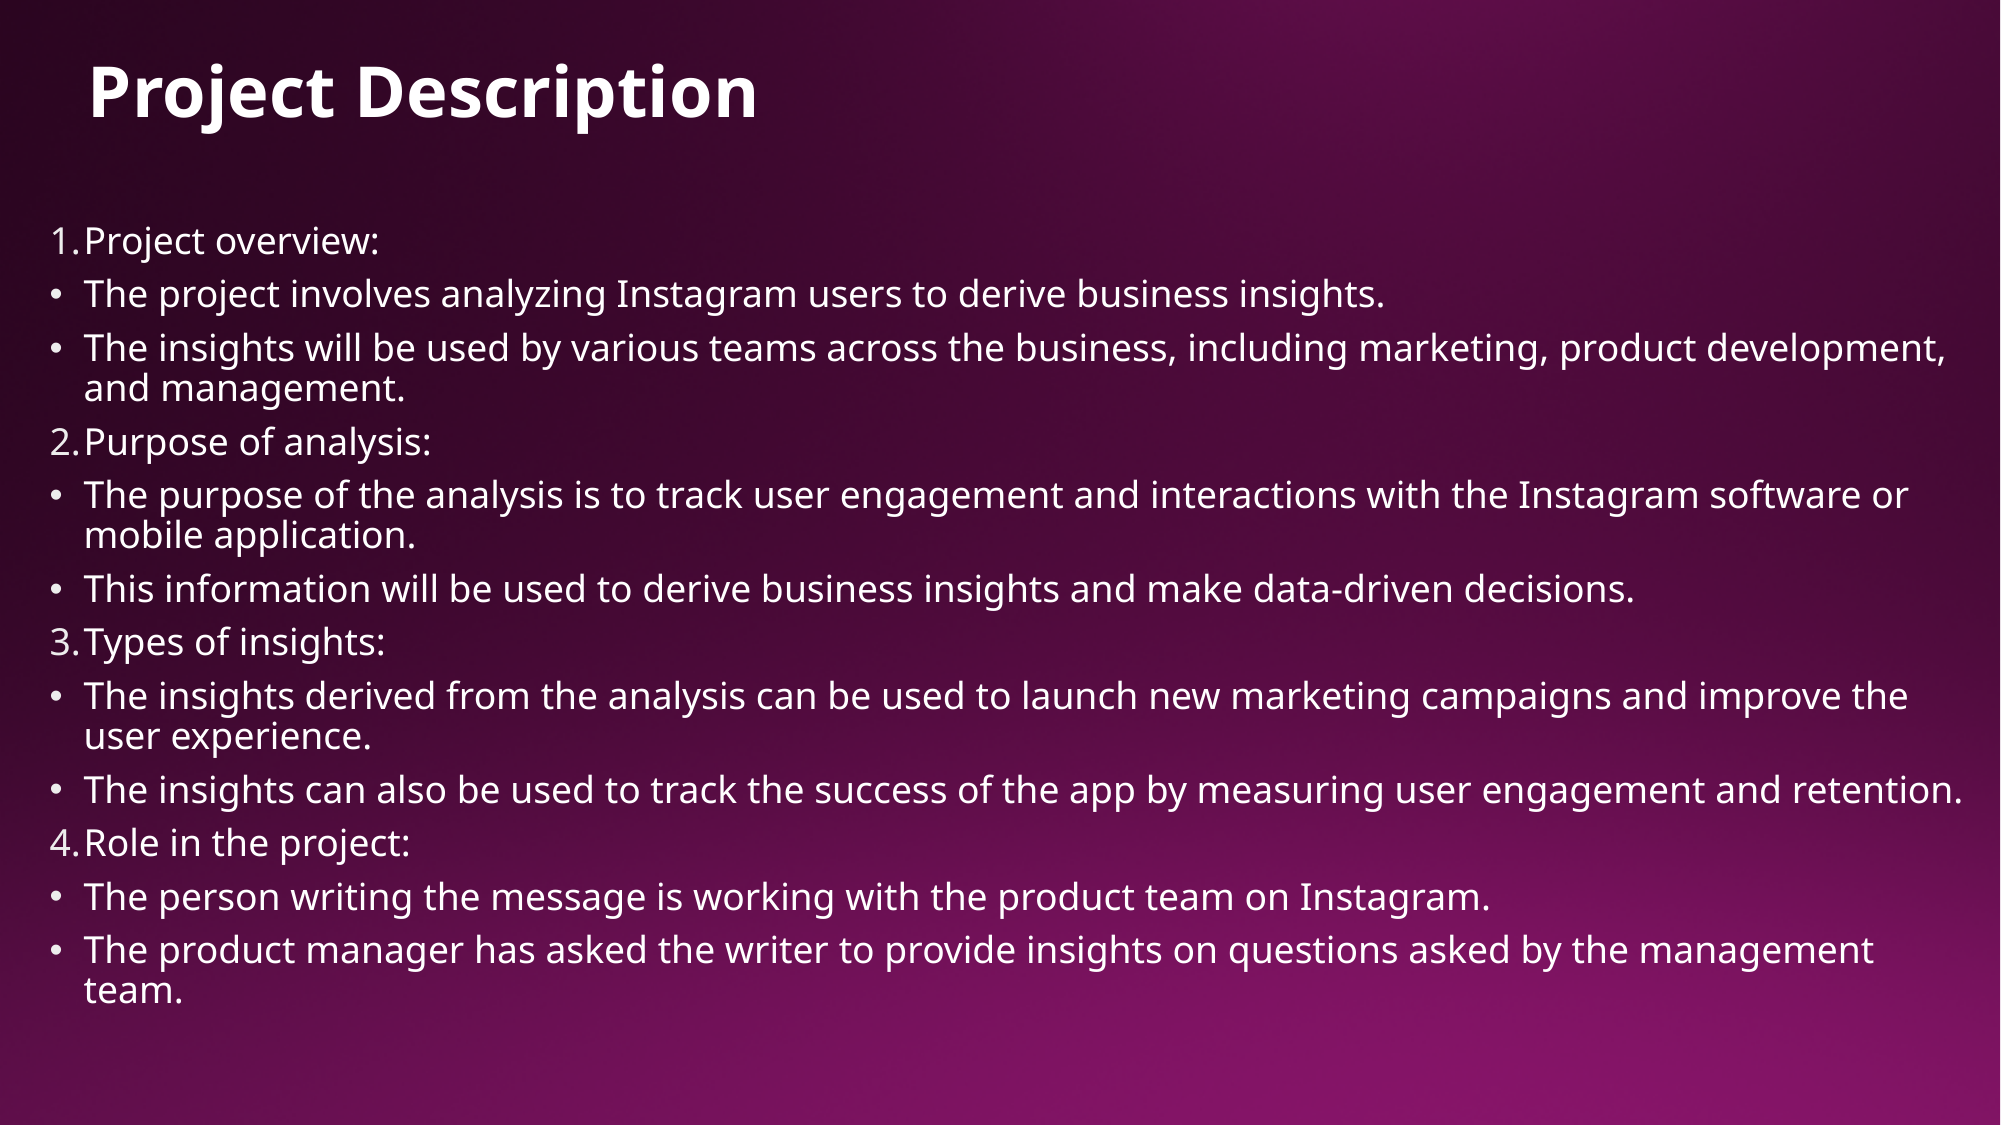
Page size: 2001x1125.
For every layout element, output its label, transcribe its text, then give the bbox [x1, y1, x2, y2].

title Project Description [72, 48, 1752, 214]
picture [0, 0, 2001, 1125]
list Project overview: The project involves analyzing Instagram users to derive business insights. The insights will be used by various teams across the business, including marketing, product development, and management. Purpose of analysis: The purpose of the analysis is to track user engagement and interactions with the Instagram software or mobile application. This information will be used to derive business insights and make data-driven decisions. Types of insights: The insights derived from the analysis can be used to launch new marketing campaigns and improve the user experience. The insights can also be used to track the success of the app by measuring user engagement and retention. Role in the project: The person writing the message is working with the product team on Instagram. The product manager has asked the writer to provide insights on questions asked by the management team. [34, 214, 2000, 1066]
